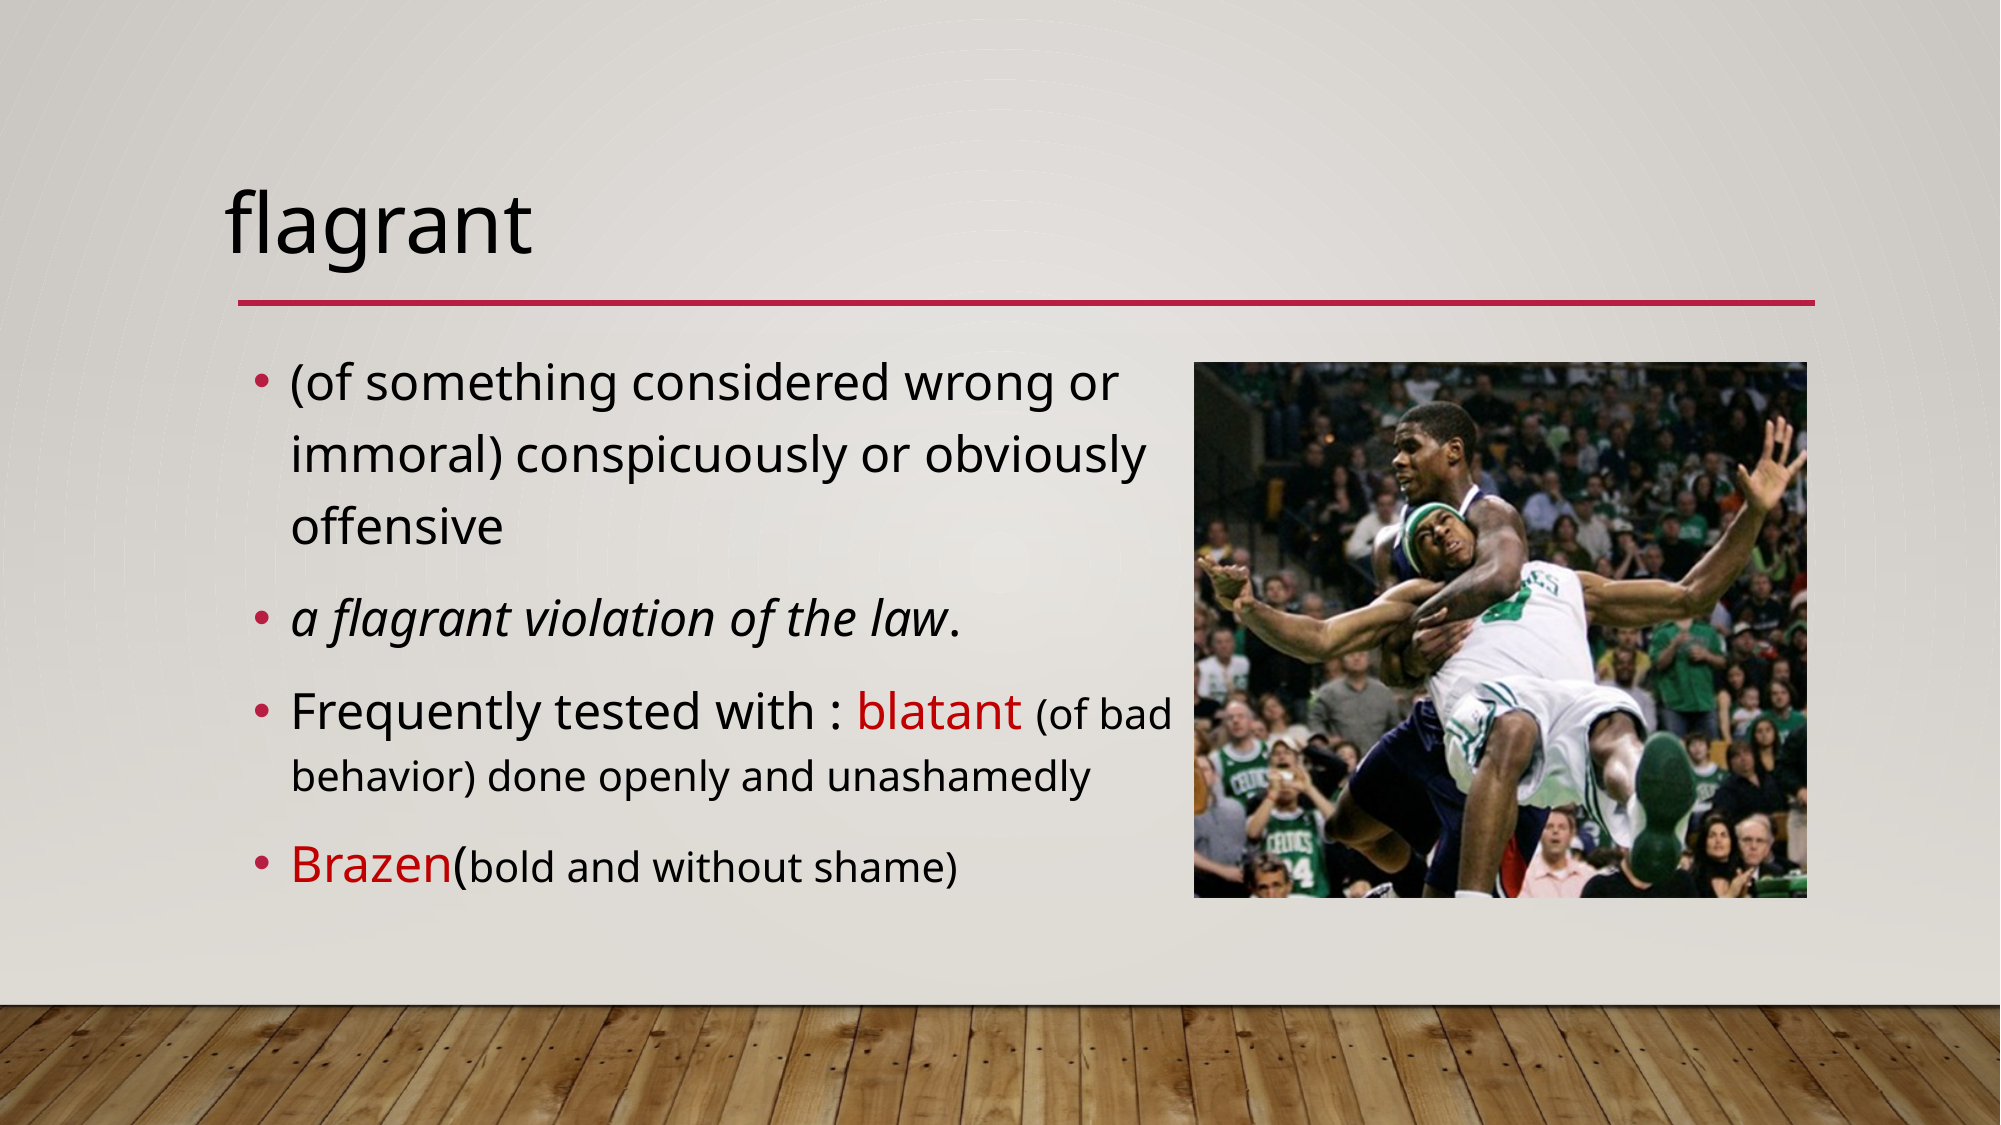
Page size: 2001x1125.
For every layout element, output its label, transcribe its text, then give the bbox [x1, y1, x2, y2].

list (of something considered wrong or immoral) conspicuously or obviously offensive a flagrant violation of the law. Frequently tested with : blatant (of bad behavior) done openly and unashamedly Brazen(bold and without shame) [238, 330, 1195, 957]
picture [0, 1005, 2000, 1125]
picture [1194, 361, 1807, 899]
text_box flagrant [209, 162, 548, 278]
